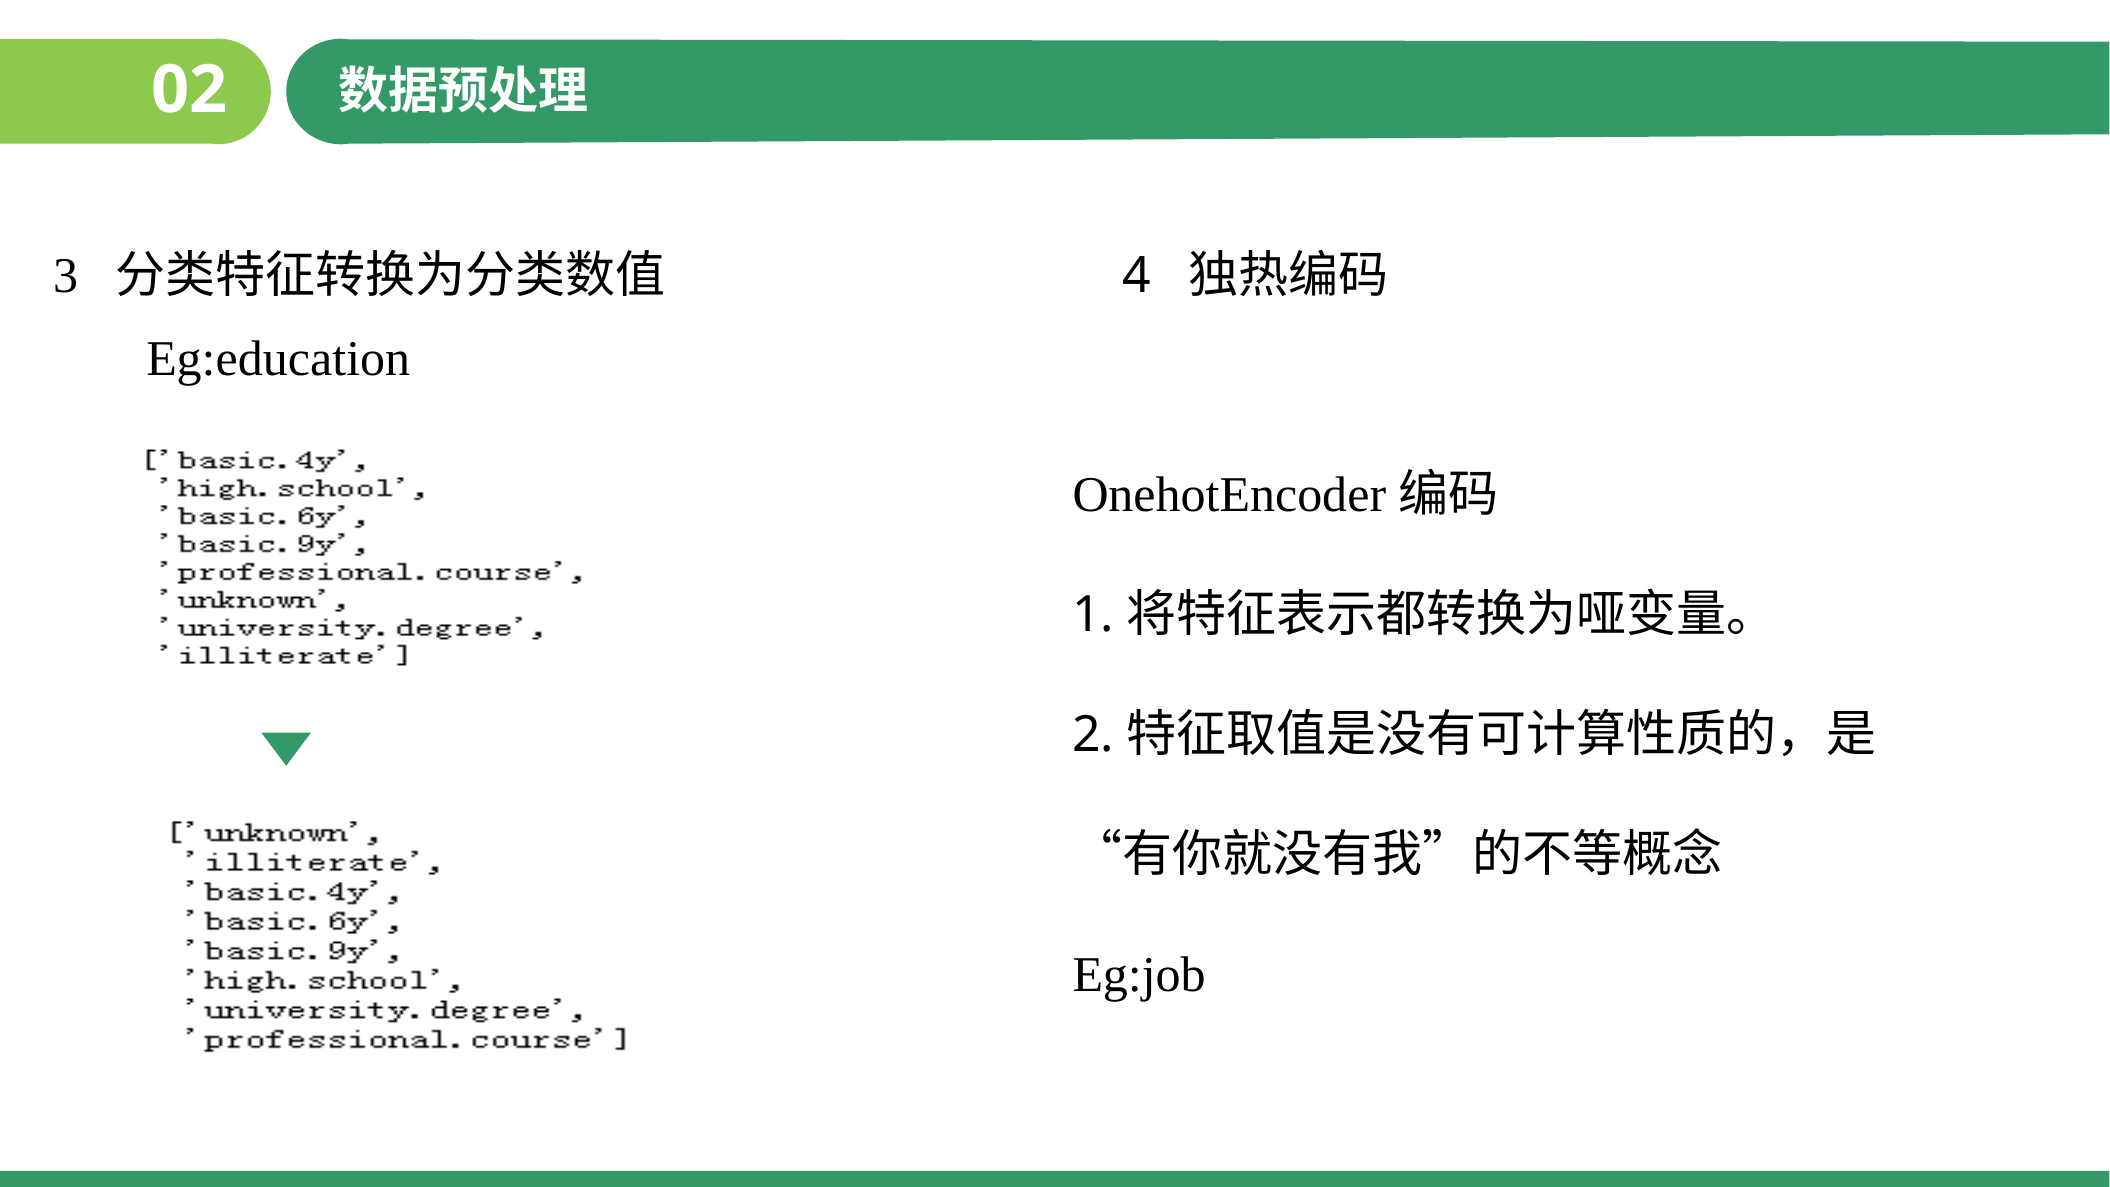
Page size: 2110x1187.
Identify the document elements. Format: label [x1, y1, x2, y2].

text_box [0, 38, 2110, 1187]
picture [131, 437, 604, 677]
picture [156, 814, 643, 1065]
